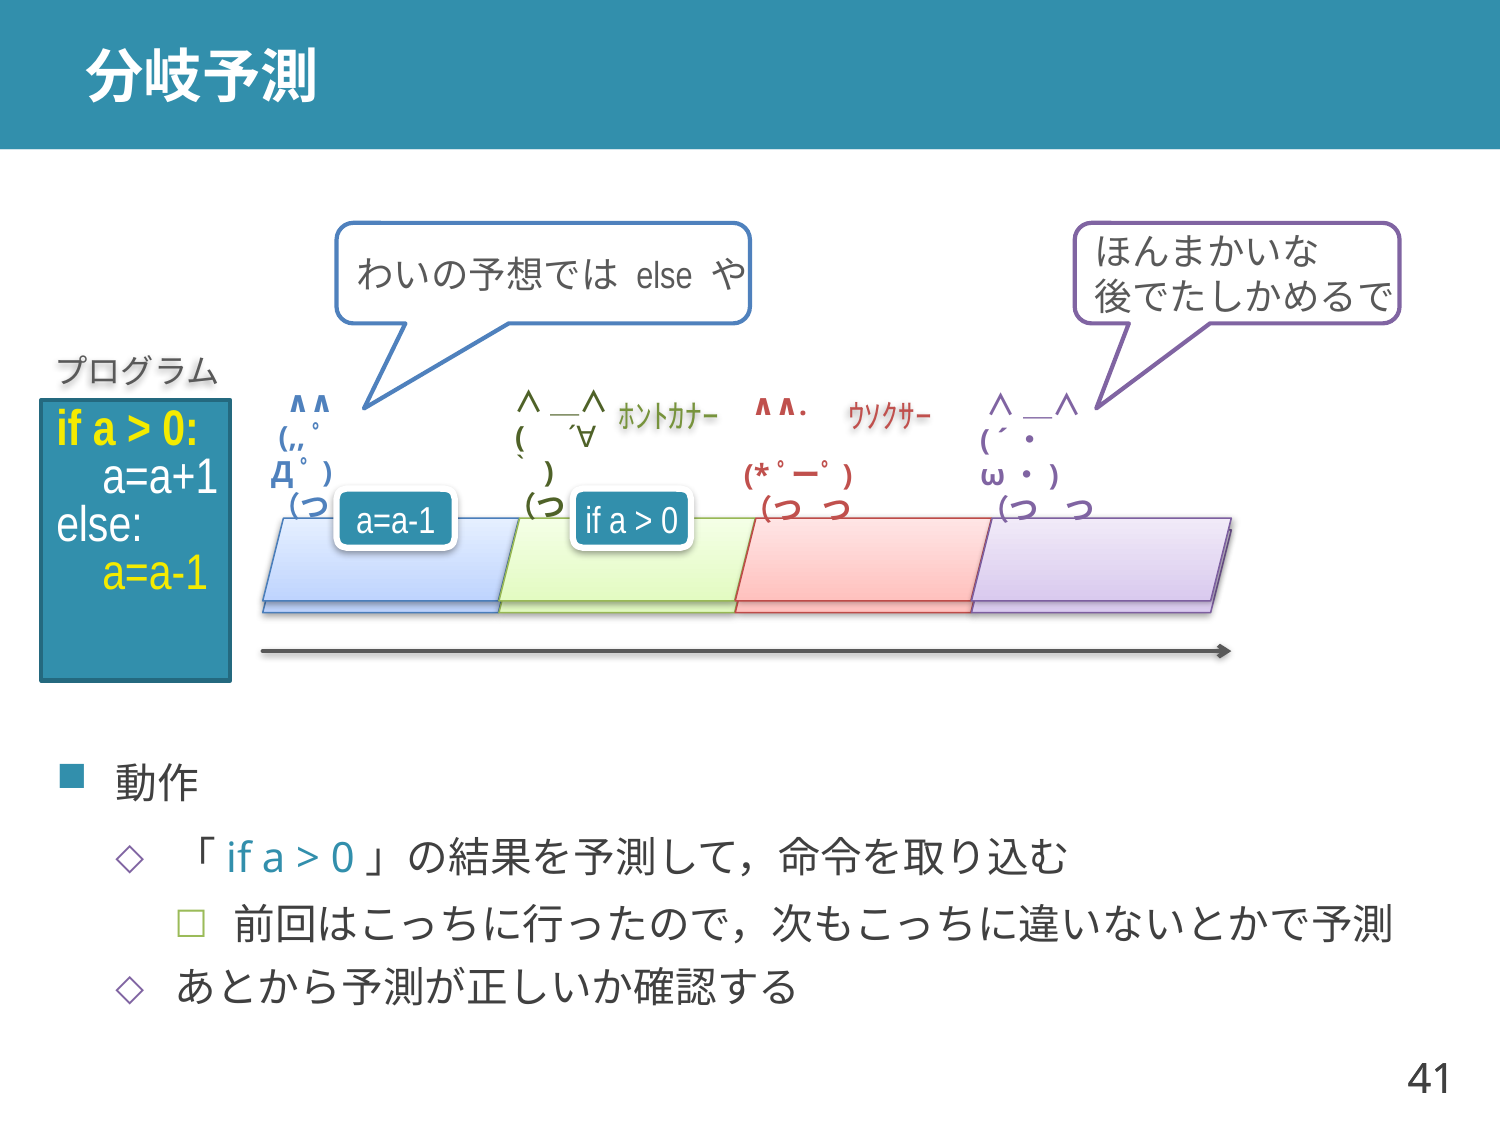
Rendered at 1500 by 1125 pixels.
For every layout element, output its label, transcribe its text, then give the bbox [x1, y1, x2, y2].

text_box ｳｿｸｻｰ [838, 370, 943, 460]
text_box わいの予想では else や [334, 220, 753, 411]
text_box ∧∧ (,,ﾟДﾟ) （つ つ [256, 376, 399, 531]
list 動作 「if a > 0」の結果を予測して，命令を取り込む 前回はこっちに行ったので，次もこっちに違いないとかで予測 あとから予測が正しいか確認する [41, 768, 1445, 994]
text_box a=a-1 [333, 485, 458, 516]
text_box ほんまかいな 後でたしかめるで [1072, 220, 1402, 411]
text_box if a > 0 [569, 485, 695, 516]
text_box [498, 517, 733, 613]
text_box ∧∧. (*ﾟーﾟ)（つ つ [729, 379, 872, 516]
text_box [734, 517, 970, 613]
text_box ﾎﾝﾄｶﾅｰ [616, 370, 721, 460]
text_box ∧＿∧ ( ´・ω・)（つ つ [965, 379, 1120, 516]
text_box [971, 517, 1232, 613]
text_box if a > 0: a=a+1 else: a=a-1 [39, 398, 232, 683]
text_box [262, 517, 497, 613]
text_box ∧＿∧ ( ´∀｀) （つ つ [492, 376, 647, 516]
text_box プログラム [85, 325, 190, 416]
title 分岐予測 [70, 0, 1500, 150]
